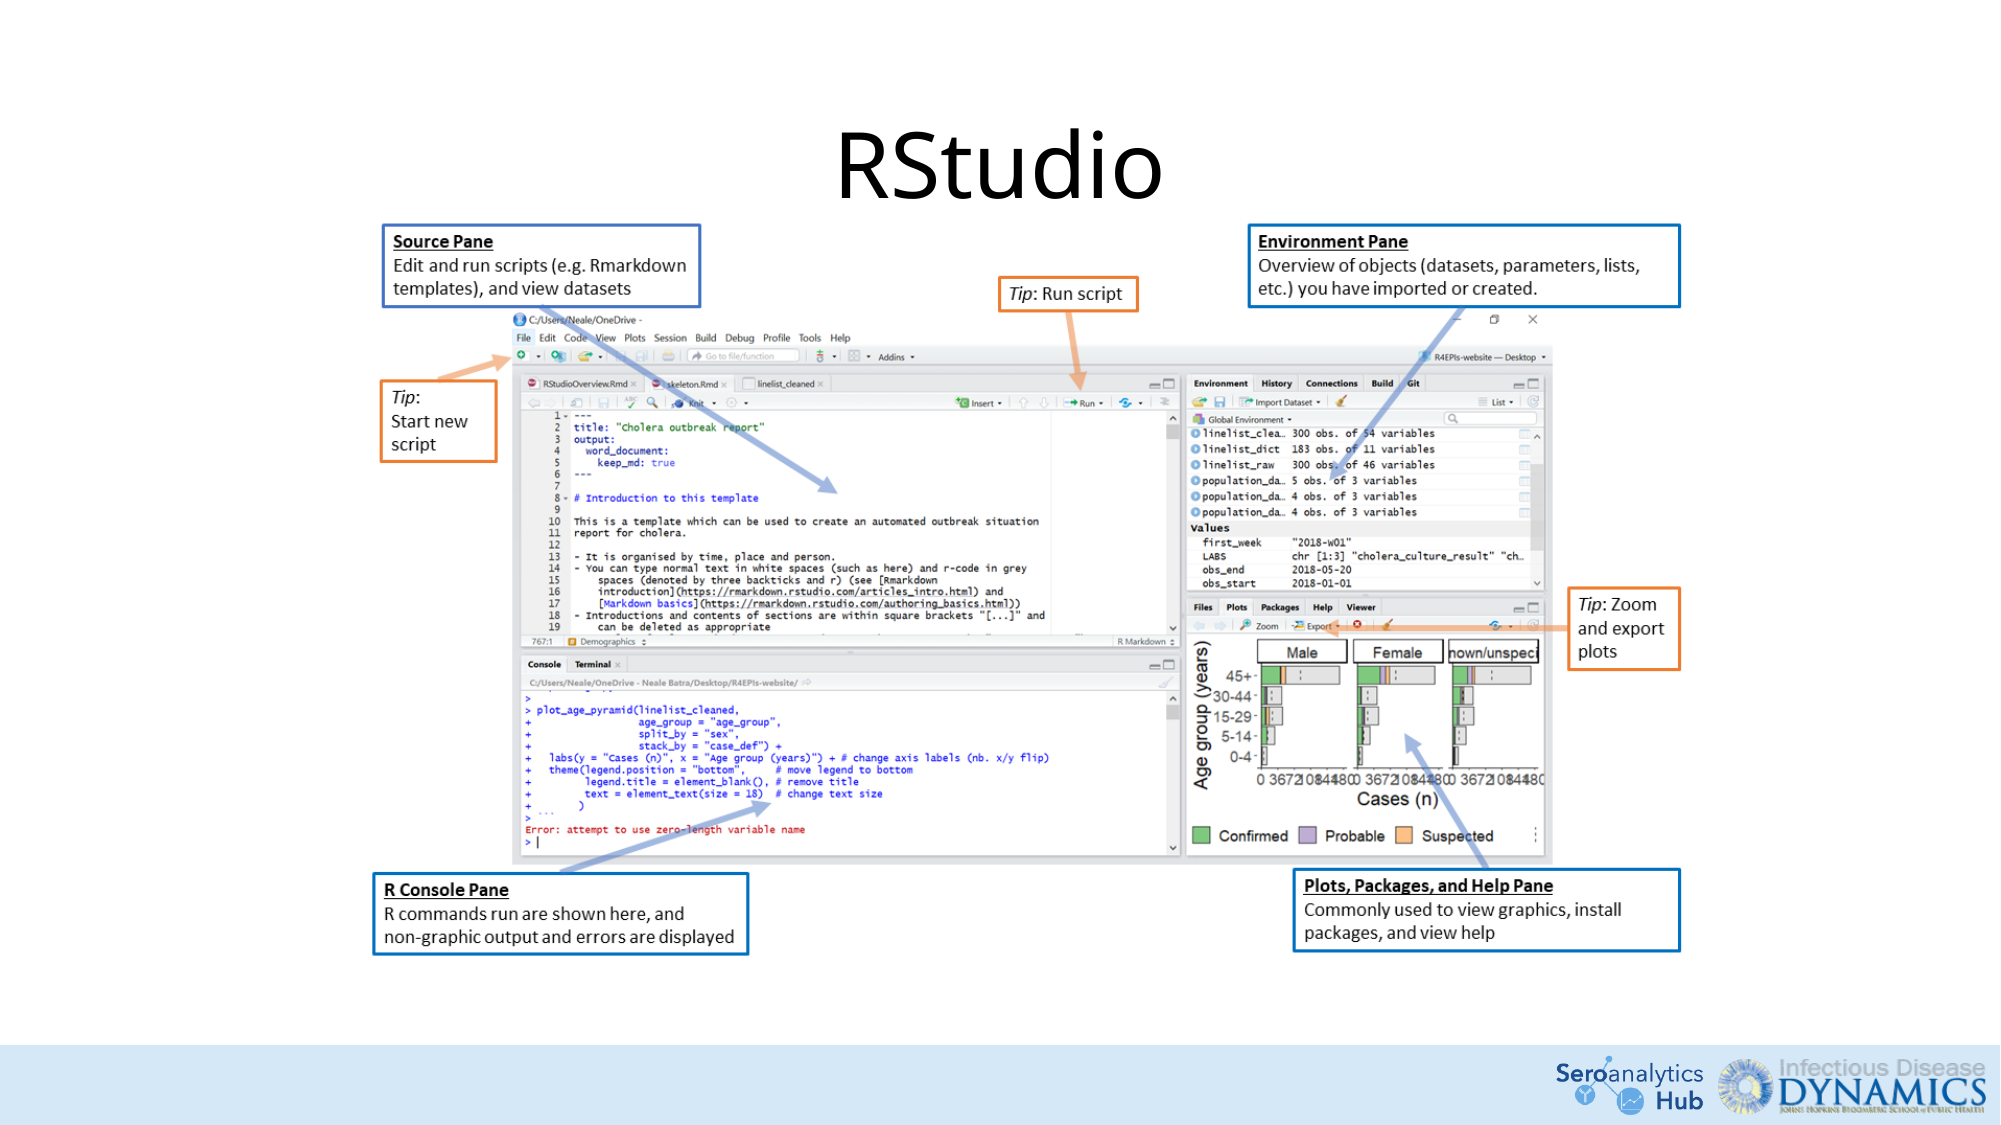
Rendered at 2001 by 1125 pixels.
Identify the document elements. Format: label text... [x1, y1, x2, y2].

title RStudio [137, 59, 1863, 278]
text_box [363, 211, 1701, 965]
picture [1719, 1059, 1986, 1115]
